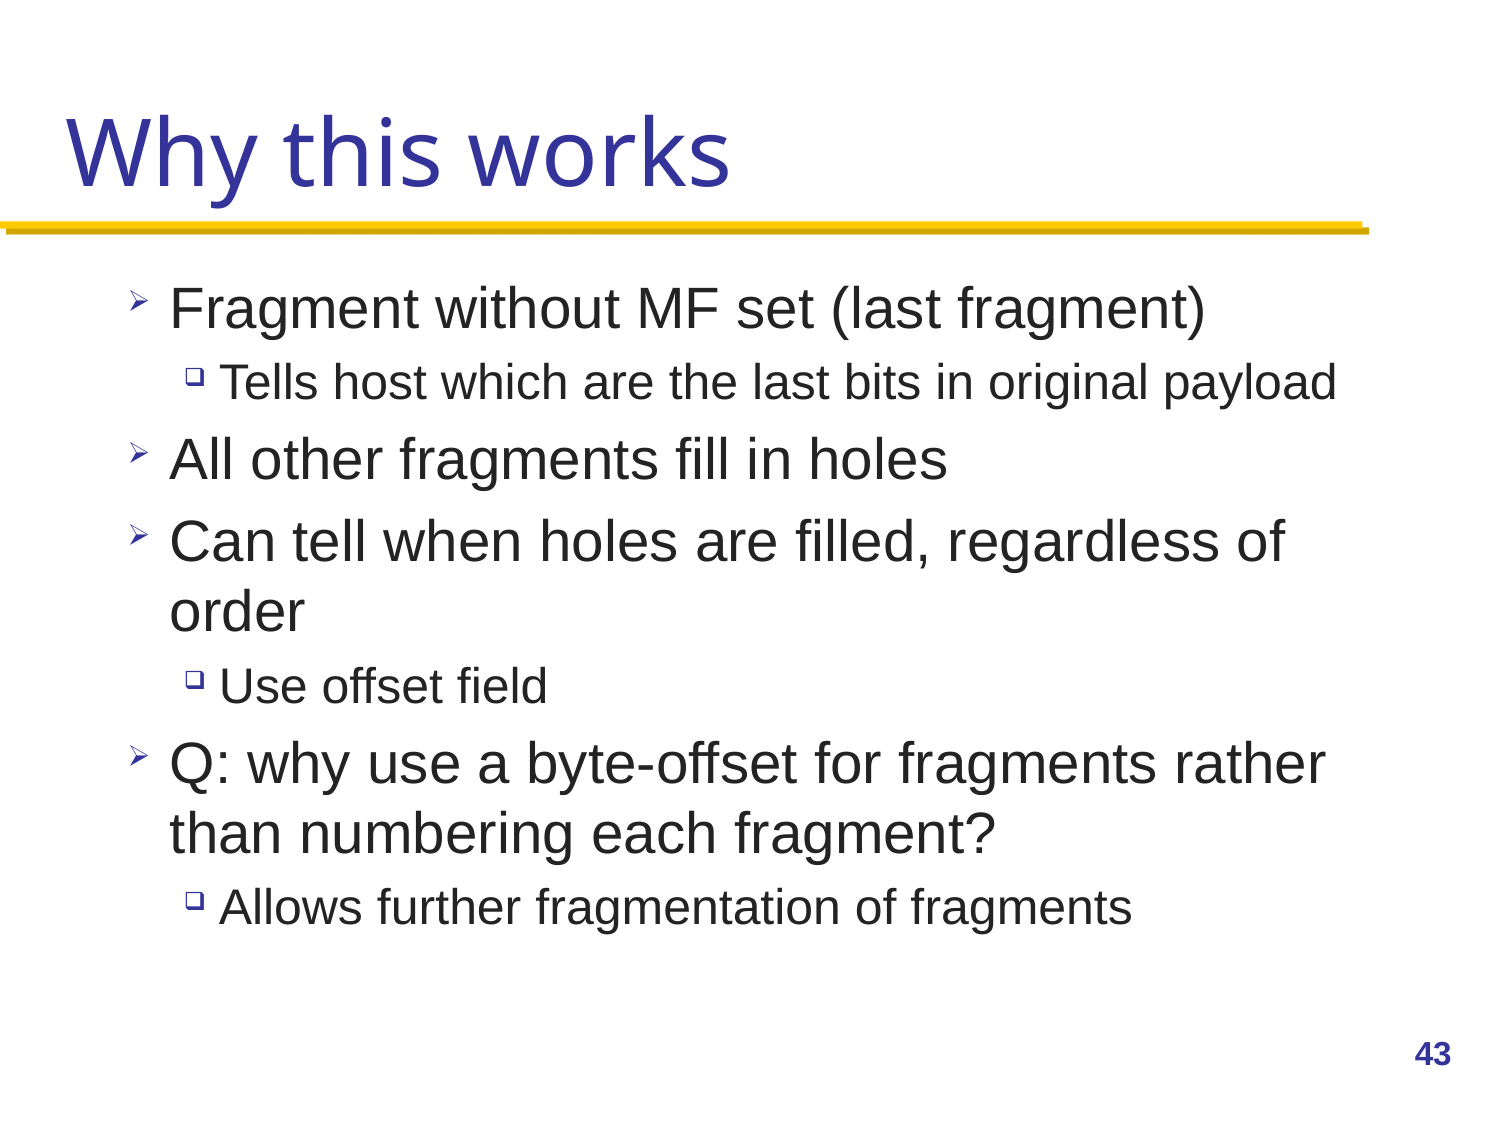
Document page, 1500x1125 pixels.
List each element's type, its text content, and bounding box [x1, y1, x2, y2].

title Why this works [49, 24, 1451, 213]
list Fragment without MF set (last fragment) Tells host which are the last bits in original payload All other fragments fill in holes Can tell when holes are filled, regardless of order Use offset field Q: why use a byte-offset for fragments rather than numbering each fragment? Allows further fragmentation of fragments [112, 262, 1413, 988]
slide_number 43 [1400, 1025, 1500, 1100]
